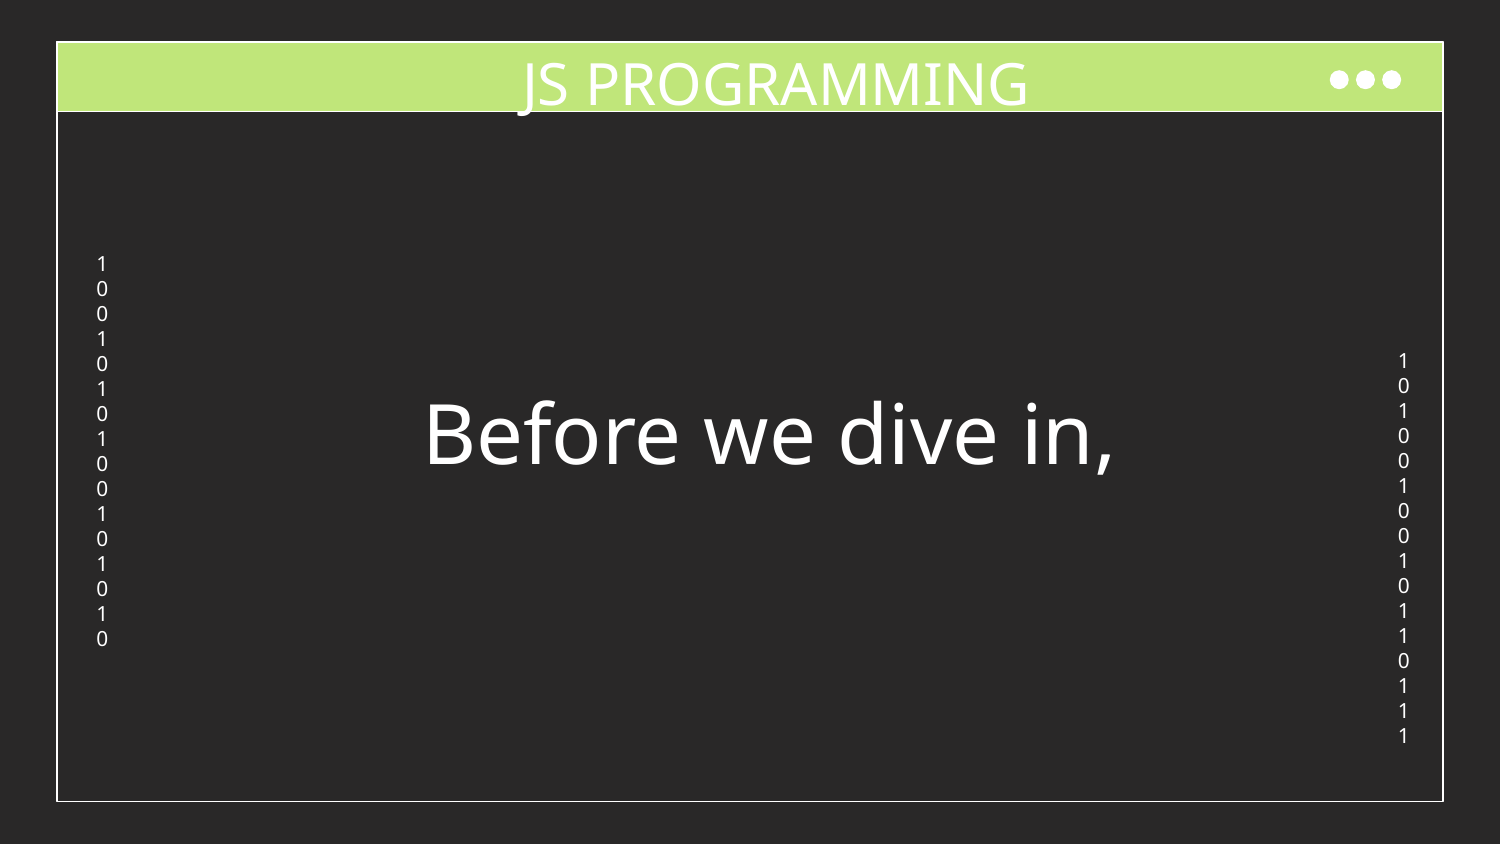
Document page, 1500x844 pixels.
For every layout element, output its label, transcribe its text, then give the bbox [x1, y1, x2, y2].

text_box Before we dive in, [137, 373, 1402, 468]
text_box JS PROGRAMMING [152, 39, 1416, 134]
